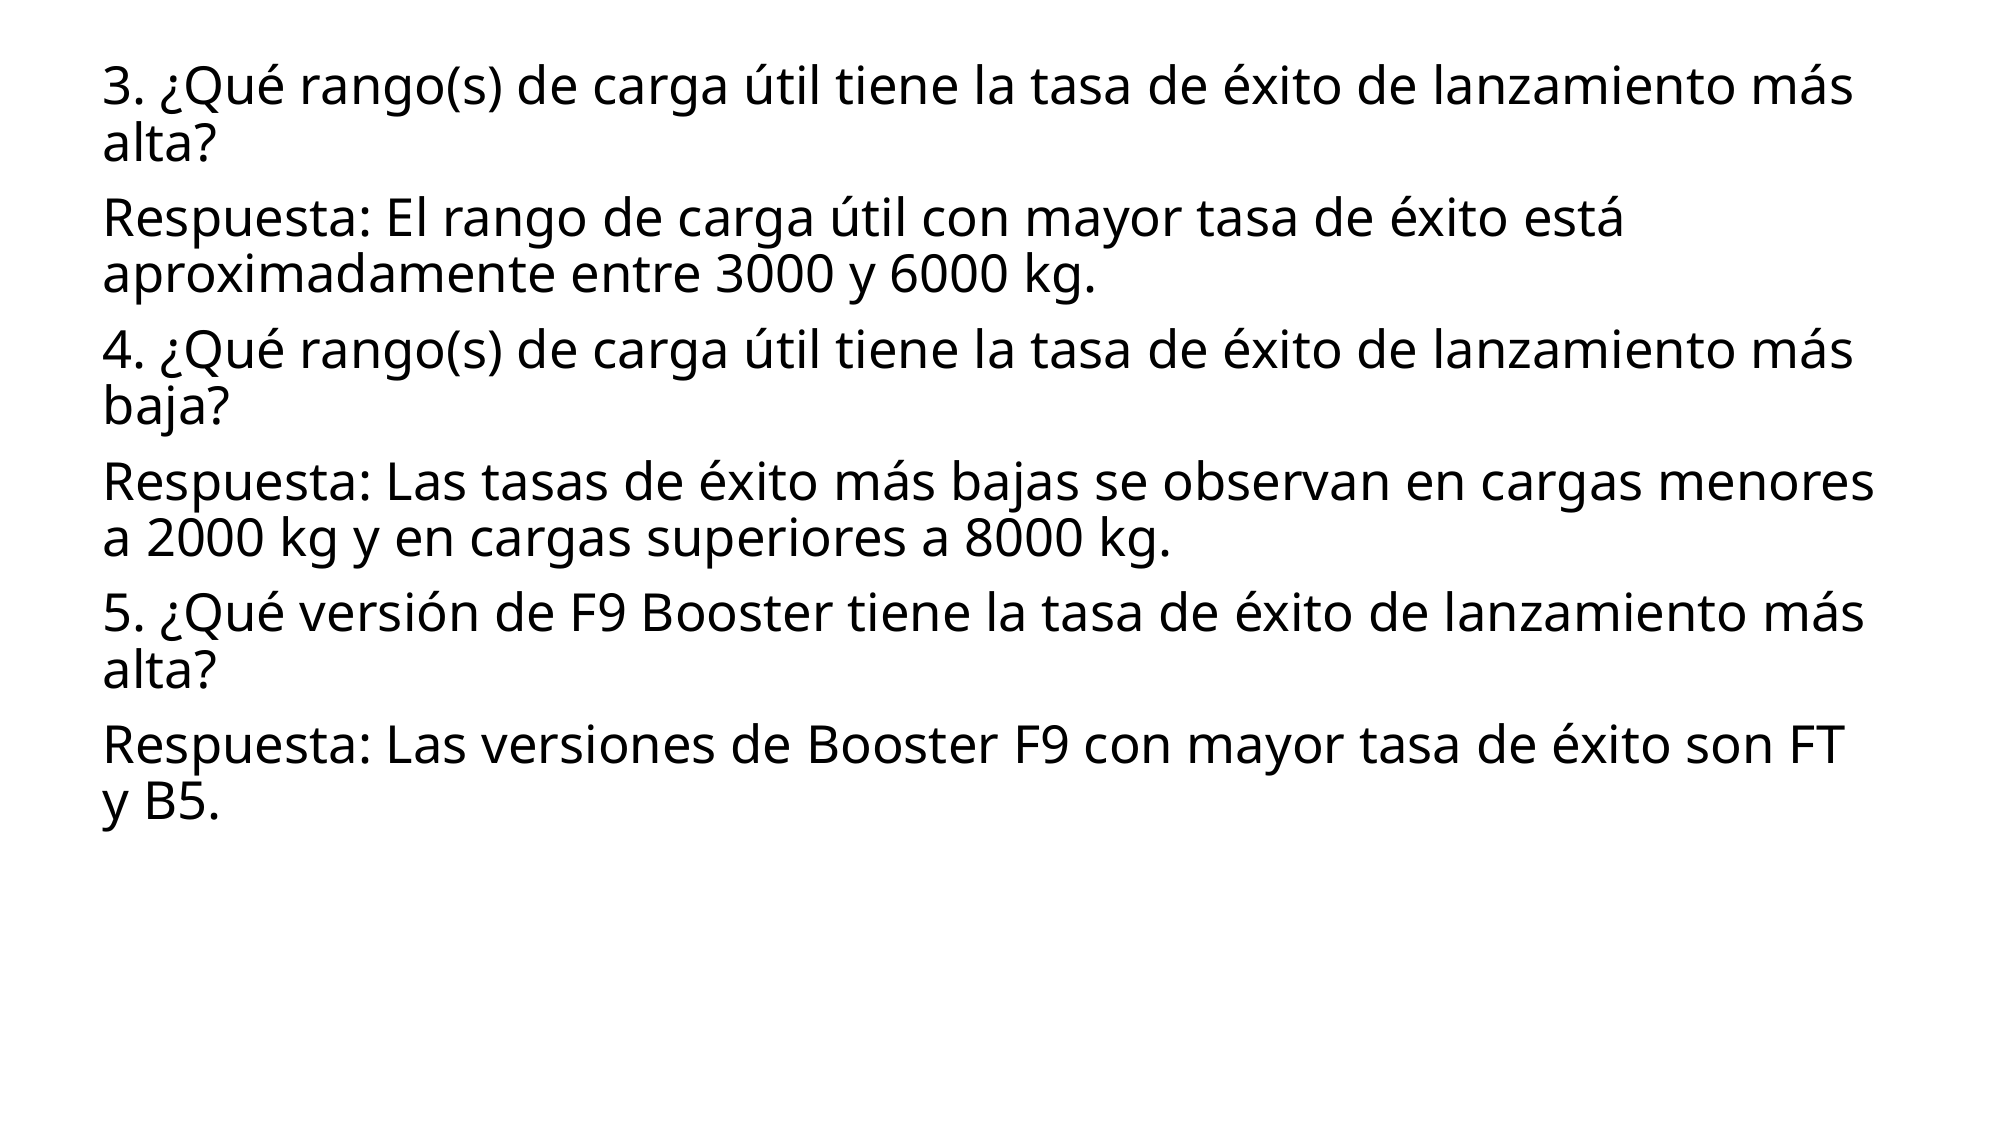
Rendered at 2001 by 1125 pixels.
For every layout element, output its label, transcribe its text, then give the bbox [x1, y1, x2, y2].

list 3. ¿Qué rango(s) de carga útil tiene la tasa de éxito de lanzamiento más alta? Respuesta: El rango de carga útil con mayor tasa de éxito está aproximadamente entre 3000 y 6000 kg. 4. ¿Qué rango(s) de carga útil tiene la tasa de éxito de lanzamiento más baja? Respuesta: Las tasas de éxito más bajas se observan en cargas menores a 2000 kg y en cargas superiores a 8000 kg. 5. ¿Qué versión de F9 Booster tiene la tasa de éxito de lanzamiento más alta? Respuesta: Las versiones de Booster F9 con mayor tasa de éxito son FT y B5. [87, 51, 1901, 840]
